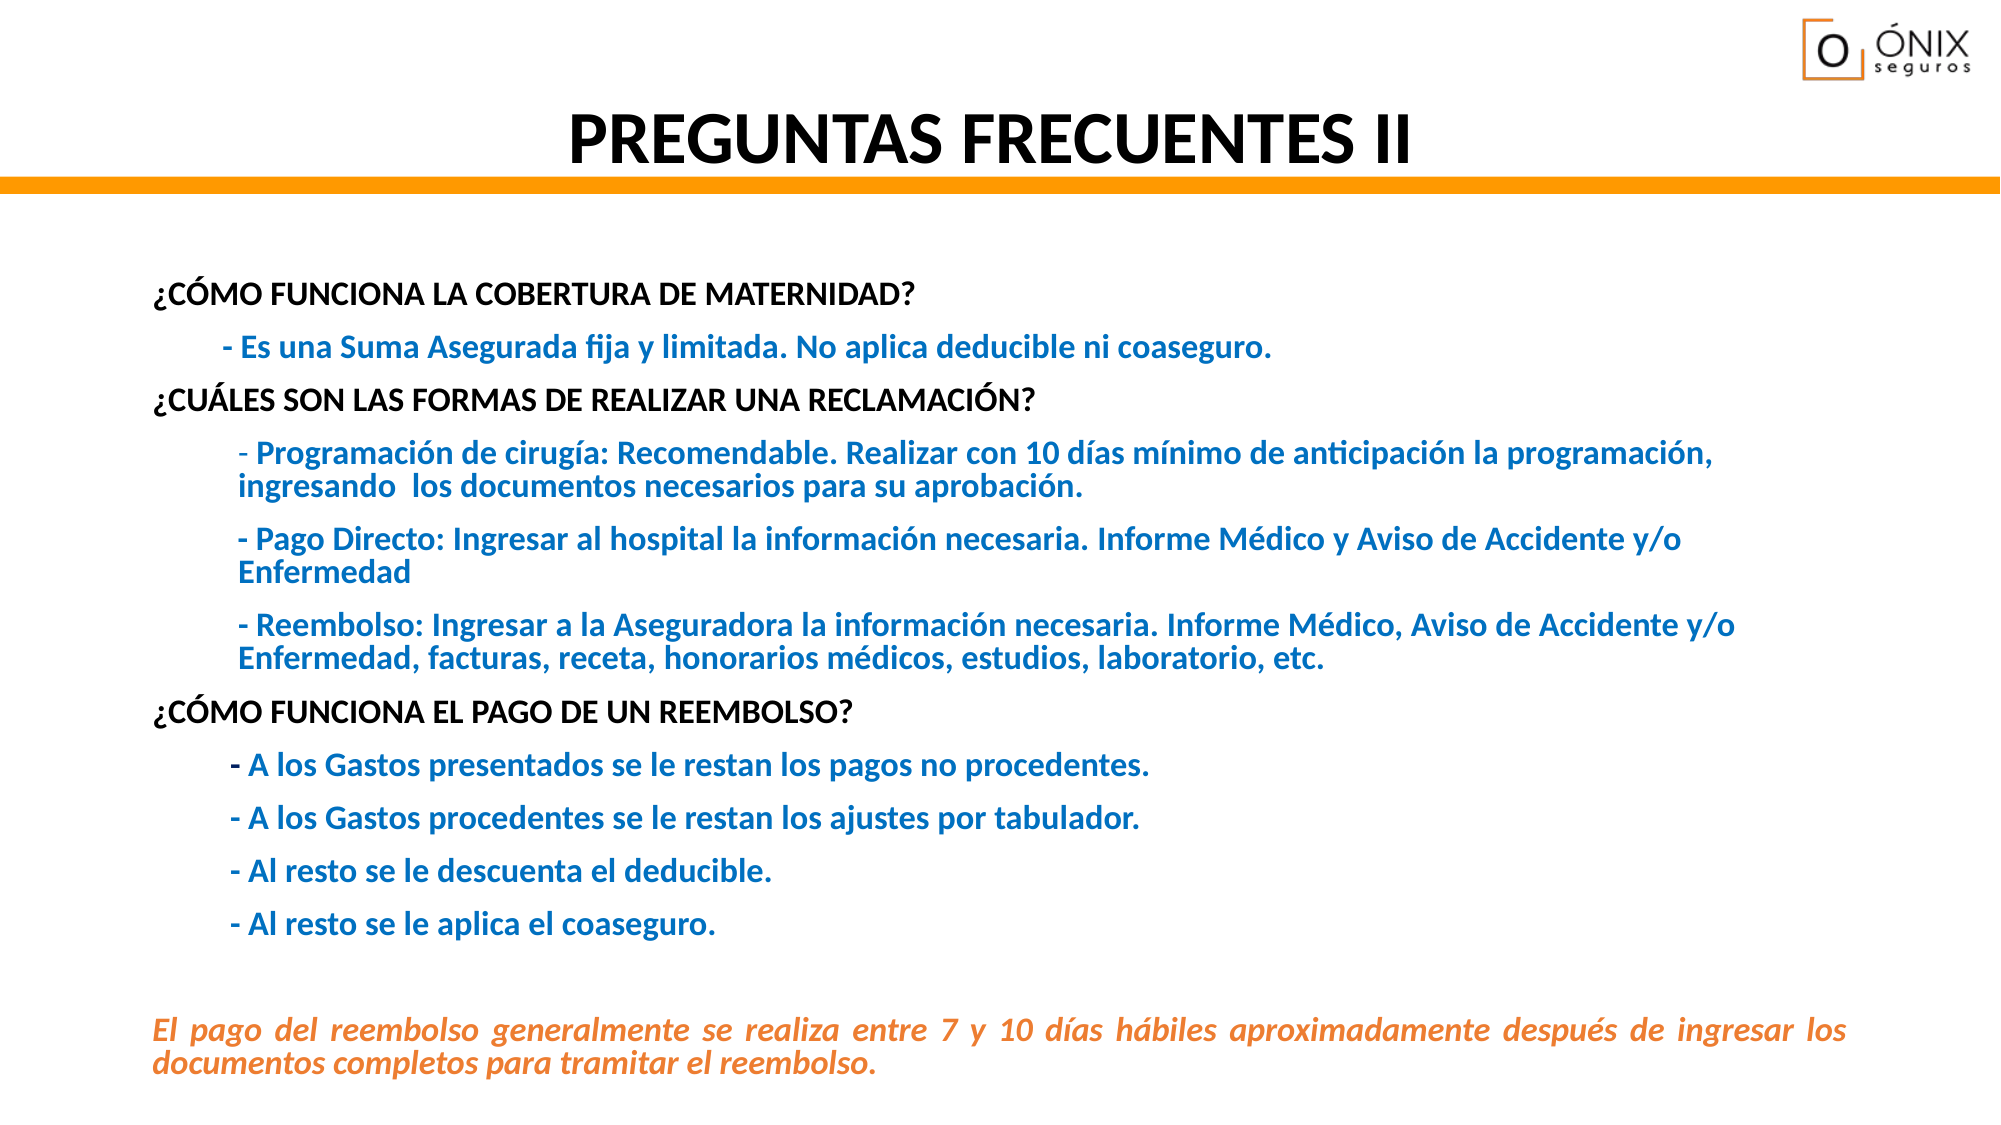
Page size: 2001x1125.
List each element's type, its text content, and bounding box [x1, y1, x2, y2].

picture [1801, 0, 1972, 100]
text_box PREGUNTAS FRECUENTES II [0, 99, 2000, 176]
list ¿CÓMO FUNCIONA LA COBERTURA DE MATERNIDAD? - Es una Suma Asegurada fija y limitada. No aplica deducible ni coaseguro. ¿CUÁLES SON LAS FORMAS DE REALIZAR UNA RECLAMACIÓN? - Programación de cirugía: Recomendable. Realizar con 10 días mínimo de anticipación la programación, ingresando los documentos necesarios para su aprobación. - Pago Directo: Ingresar al hospital la información necesaria. Informe Médico y Aviso de Accidente y/o Enfermedad - Reembolso: Ingresar a la Aseguradora la información necesaria. Informe Médico, Aviso de Accidente y/o Enfermedad, facturas, receta, honorarios médicos, estudios, laboratorio, etc. ¿CÓMO FUNCIONA EL PAGO DE UN REEMBOLSO? - A los Gastos presentados se le restan los pagos no procedentes. - A los Gastos procedentes se le restan los ajustes por tabulador. - Al resto se le descuenta el deducible. - Al resto se le aplica el coaseguro. El pago del reembolso generalmente se realiza entre 7 y 10 días hábiles aproximadamente después de ingresar los documentos completos para tramitar el reembolso. [137, 271, 1863, 1090]
text_box [0, 176, 2000, 194]
